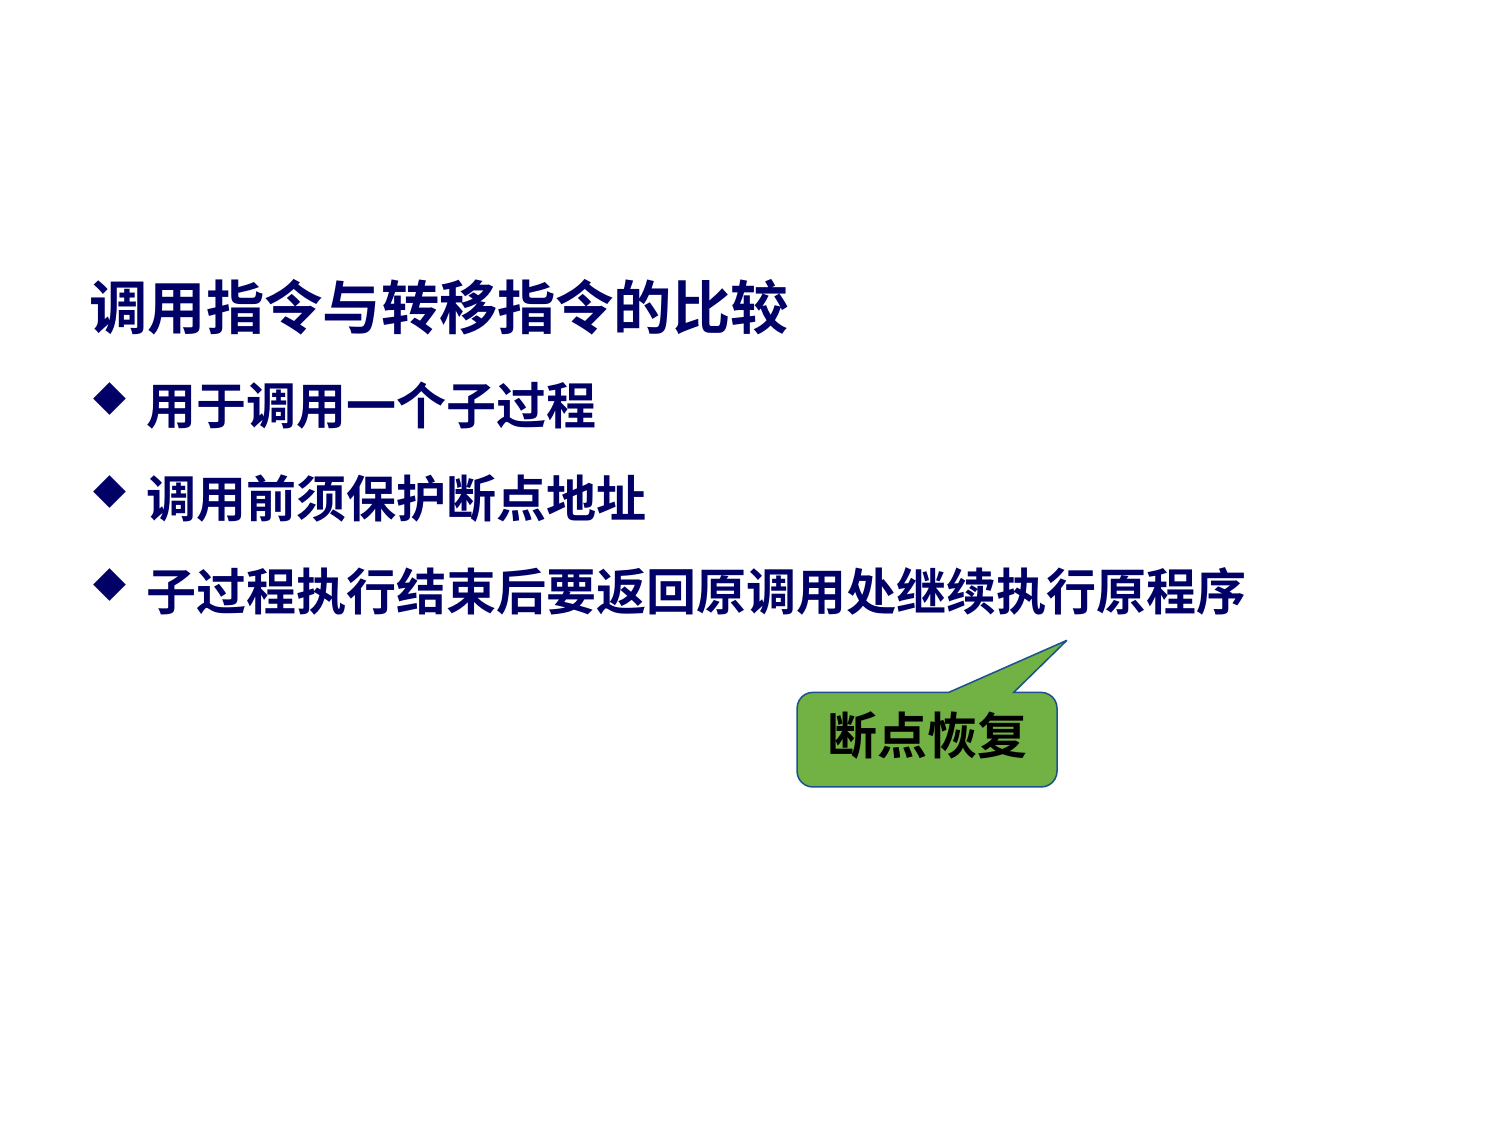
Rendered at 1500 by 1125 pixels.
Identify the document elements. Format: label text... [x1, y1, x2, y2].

list 调用指令与转移指令的比较 用于调用一个子过程 调用前须保护断点地址 子过程执行结束后要返回原调用处继续执行原程序 [74, 249, 1451, 1038]
text_box 断点恢复 [797, 640, 1067, 787]
